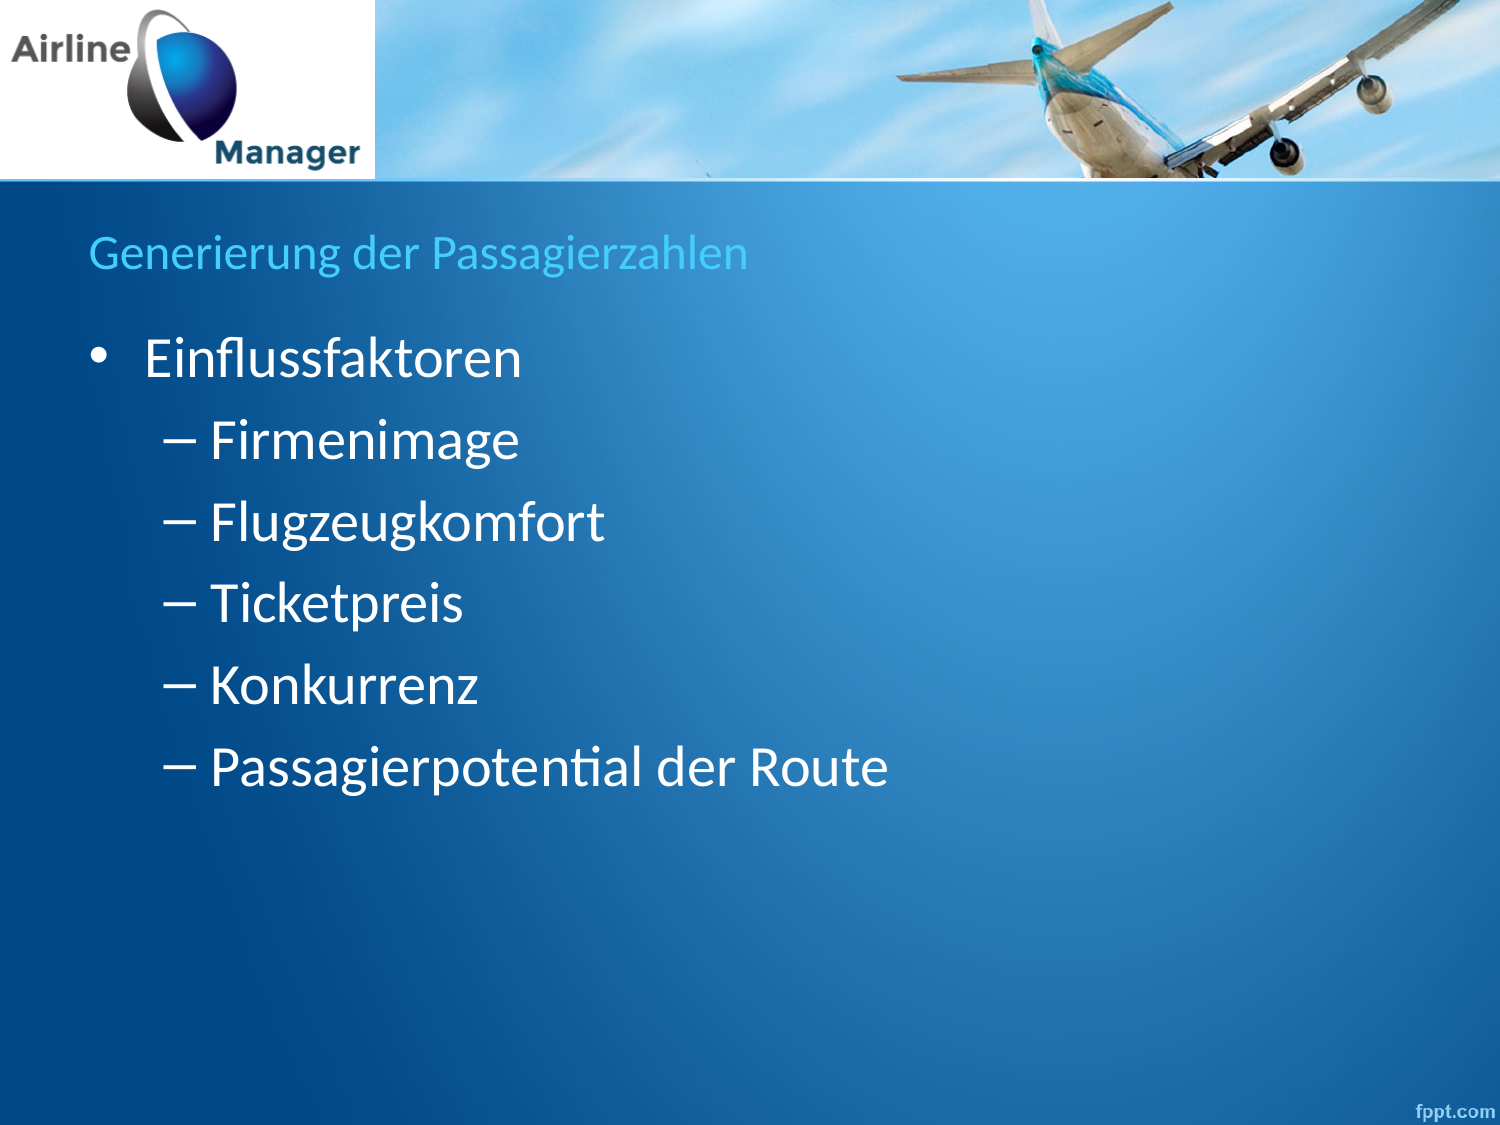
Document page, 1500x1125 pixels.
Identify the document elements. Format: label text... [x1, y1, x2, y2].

list Einflussfaktoren Firmenimage Flugzeugkomfort Ticketpreis Konkurrenz Passagierpotential der Route [73, 311, 1424, 930]
picture [0, 0, 1500, 1125]
title Generierung der Passagierzahlen [73, 211, 1424, 287]
